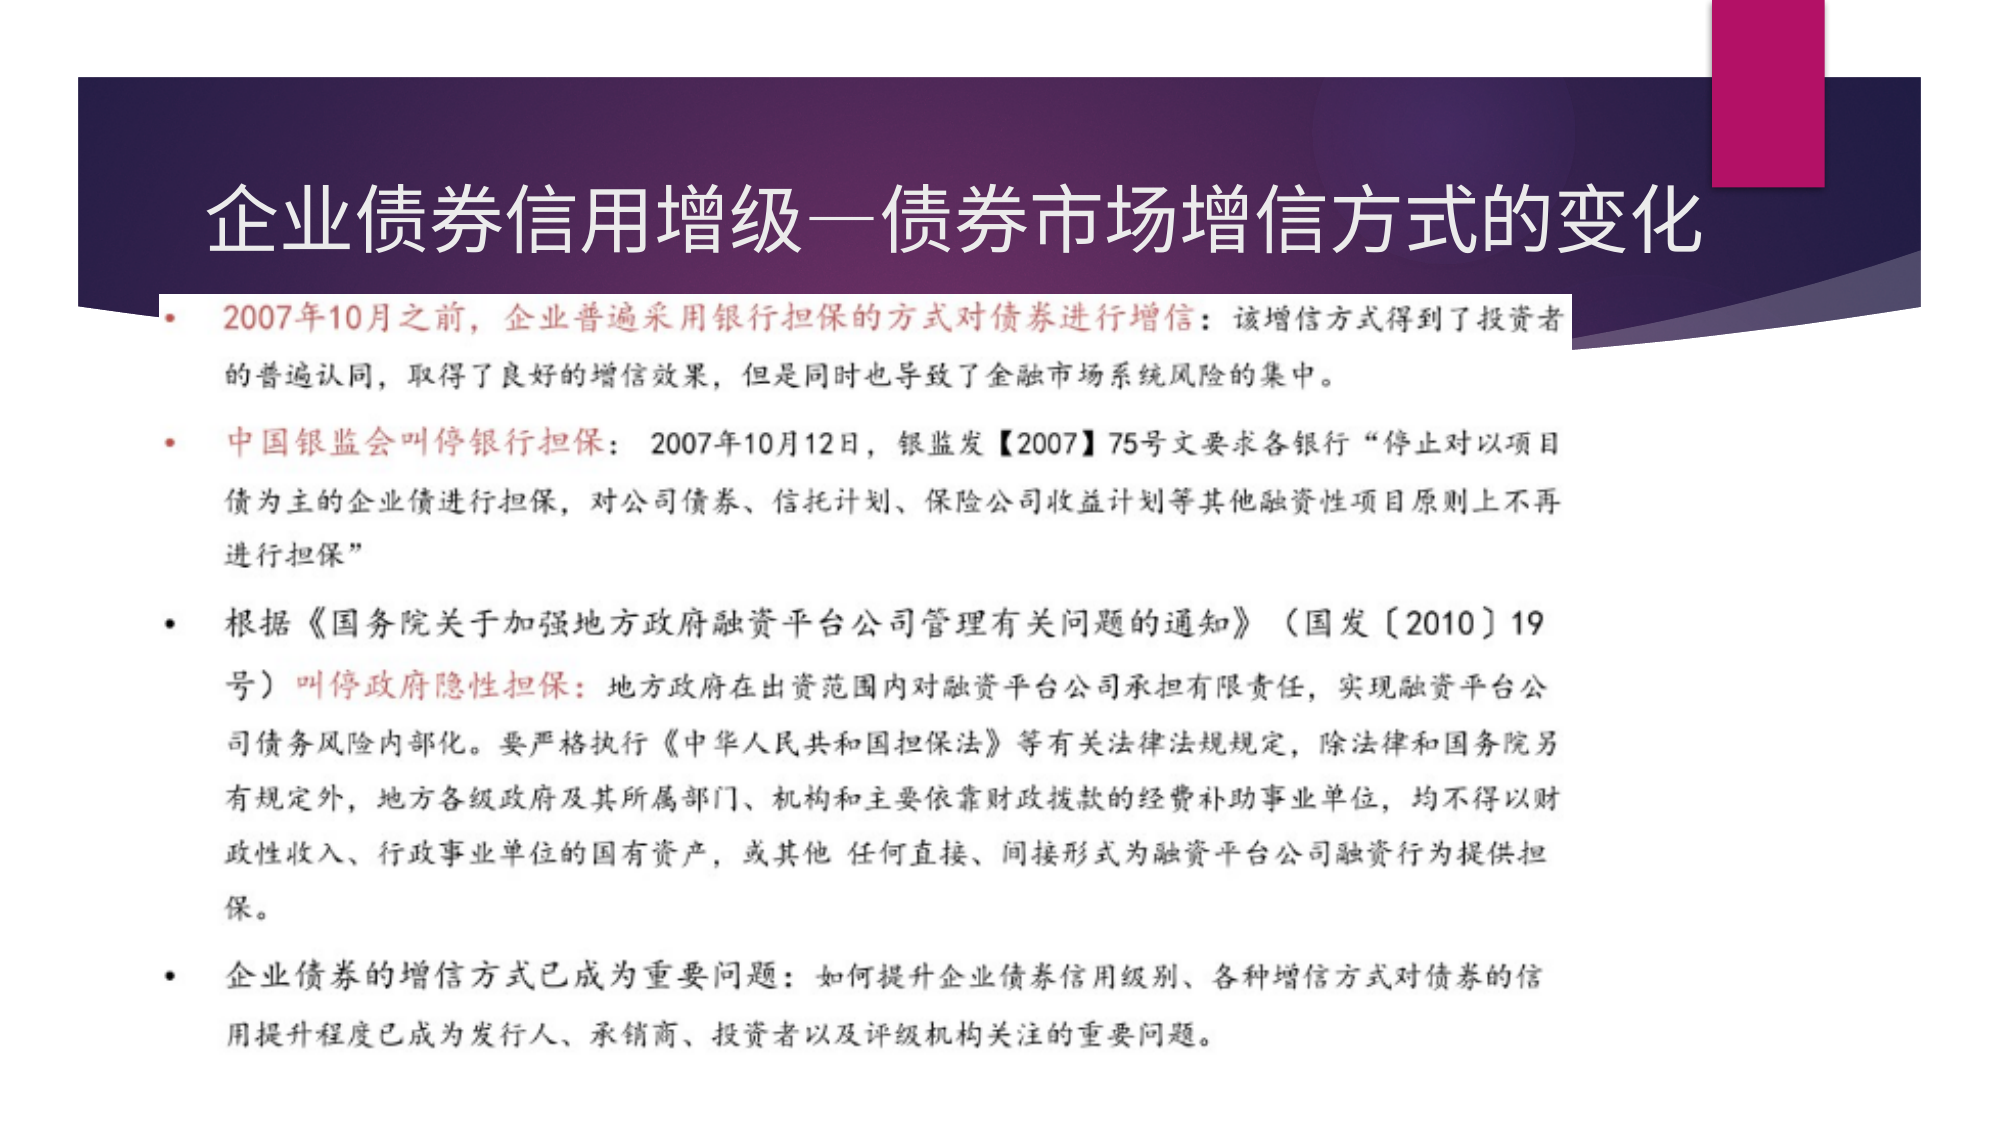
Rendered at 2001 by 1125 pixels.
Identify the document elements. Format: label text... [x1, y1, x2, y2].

title 企业债券信用增级—债券市场增信方式的变化 [189, 159, 1765, 276]
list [159, 294, 1573, 1074]
